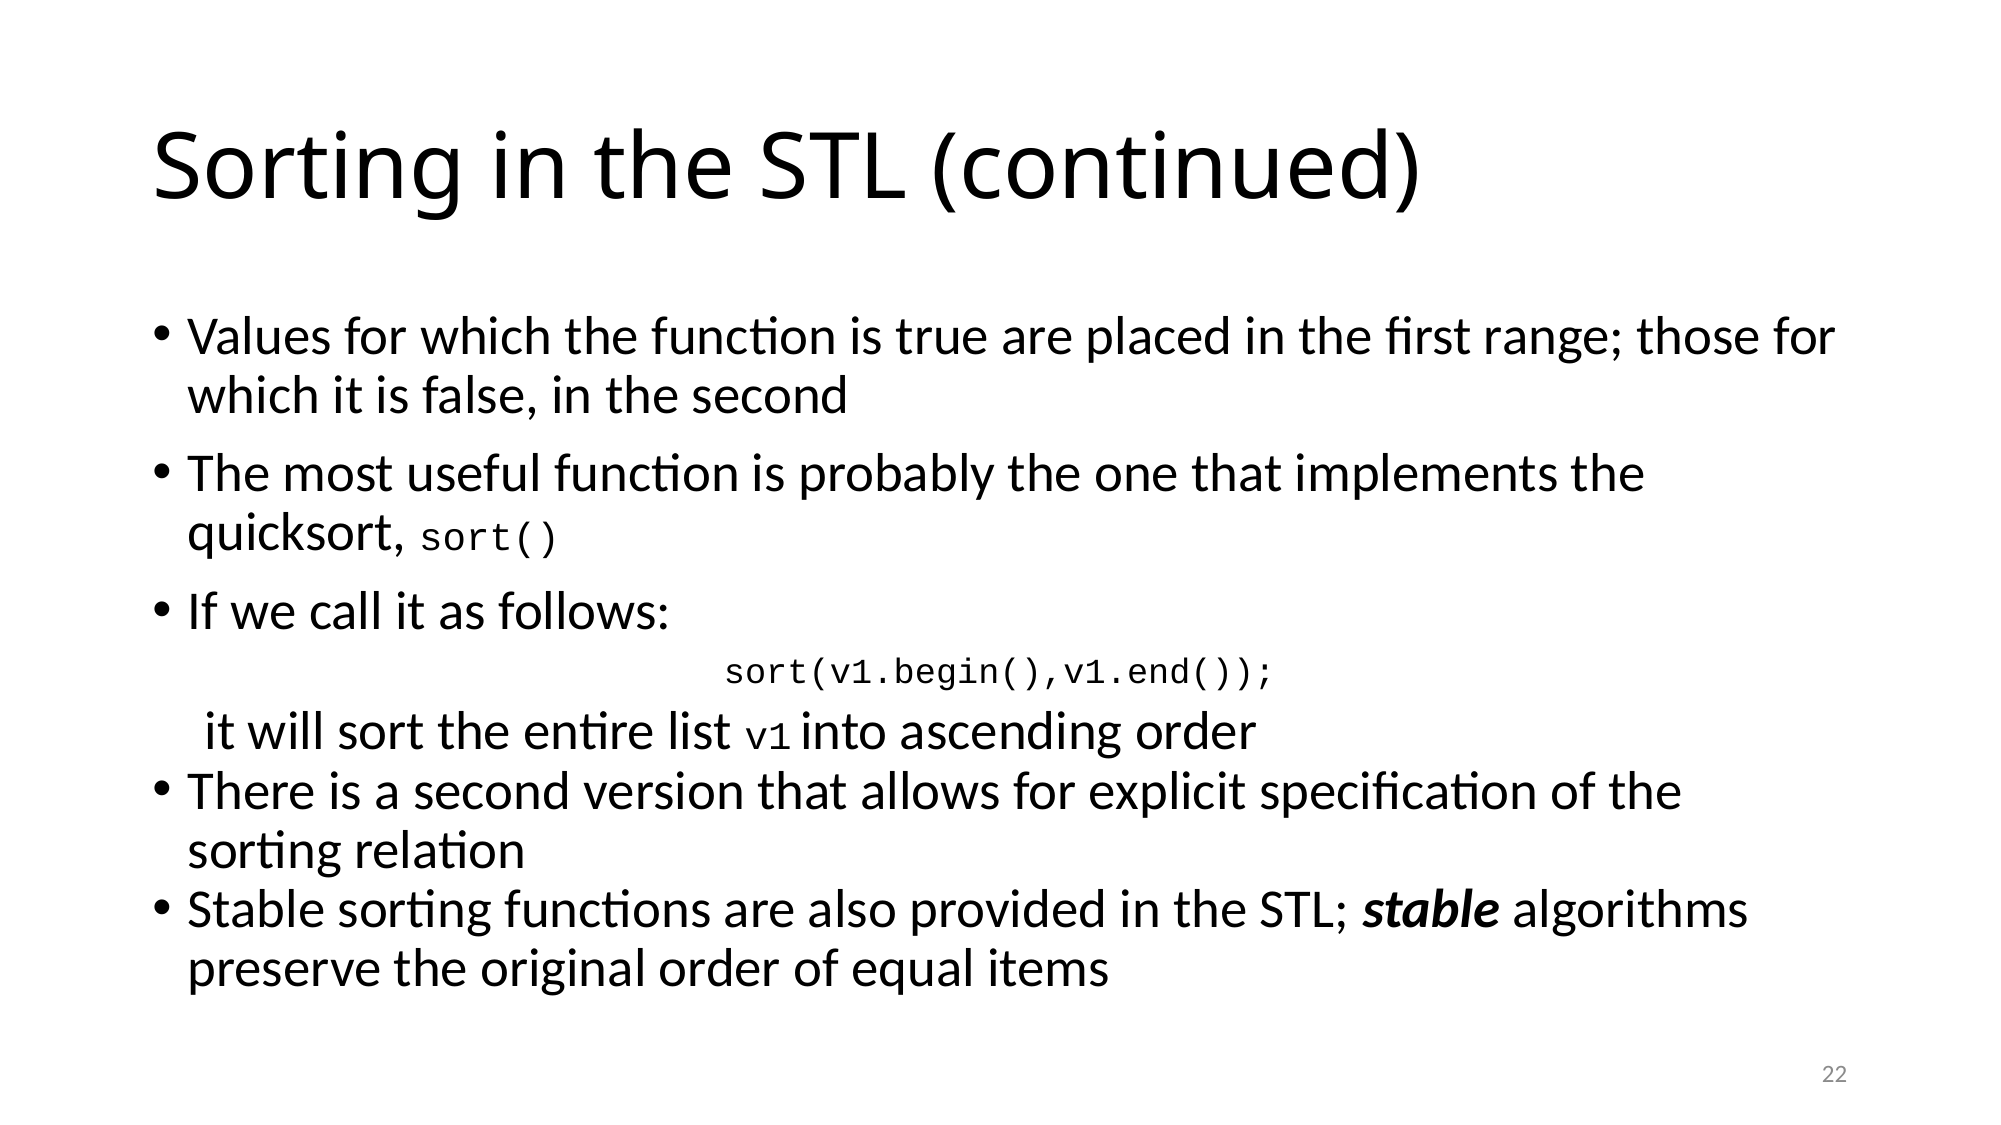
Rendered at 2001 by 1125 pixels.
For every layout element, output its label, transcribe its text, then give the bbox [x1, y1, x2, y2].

slide_number 22 [1412, 1042, 1863, 1103]
title Sorting in the STL (continued) [137, 59, 1863, 278]
list Values for which the function is true are placed in the first range; those for which it is false, in the second The most useful function is probably the one that implements the quicksort, sort() If we call it as follows: sort(v1.begin(),v1.end()); it will sort the entire list v1 into ascending order There is a second version that allows for explicit specification of the sorting relation Stable sorting functions are also provided in the STL; stable algorithms preserve the original order of equal items [137, 299, 1863, 1014]
